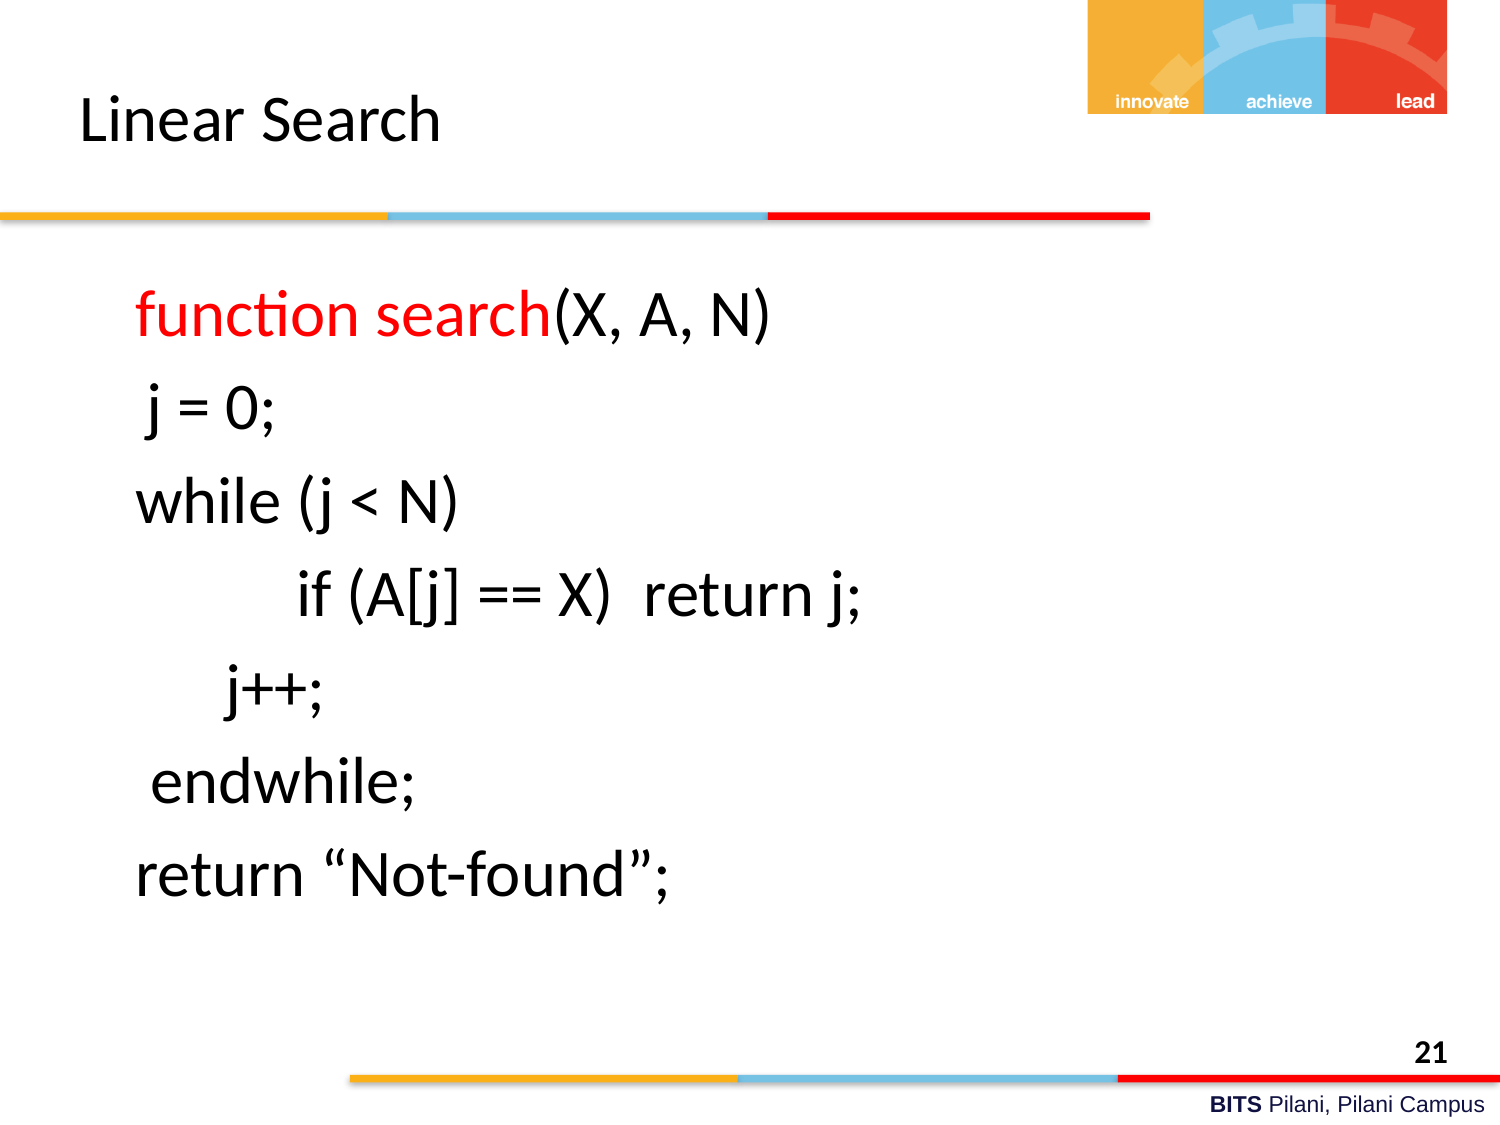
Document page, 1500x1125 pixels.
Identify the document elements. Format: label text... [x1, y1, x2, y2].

slide_number 21 [1399, 1023, 1500, 1072]
title Linear Search [64, 45, 1069, 185]
list function search(X, A, N) j = 0; while (j < N) if (A[j] == X) return j; j++; endwhile; return “Not-found”; [75, 262, 1425, 1005]
picture [1087, 0, 1448, 114]
